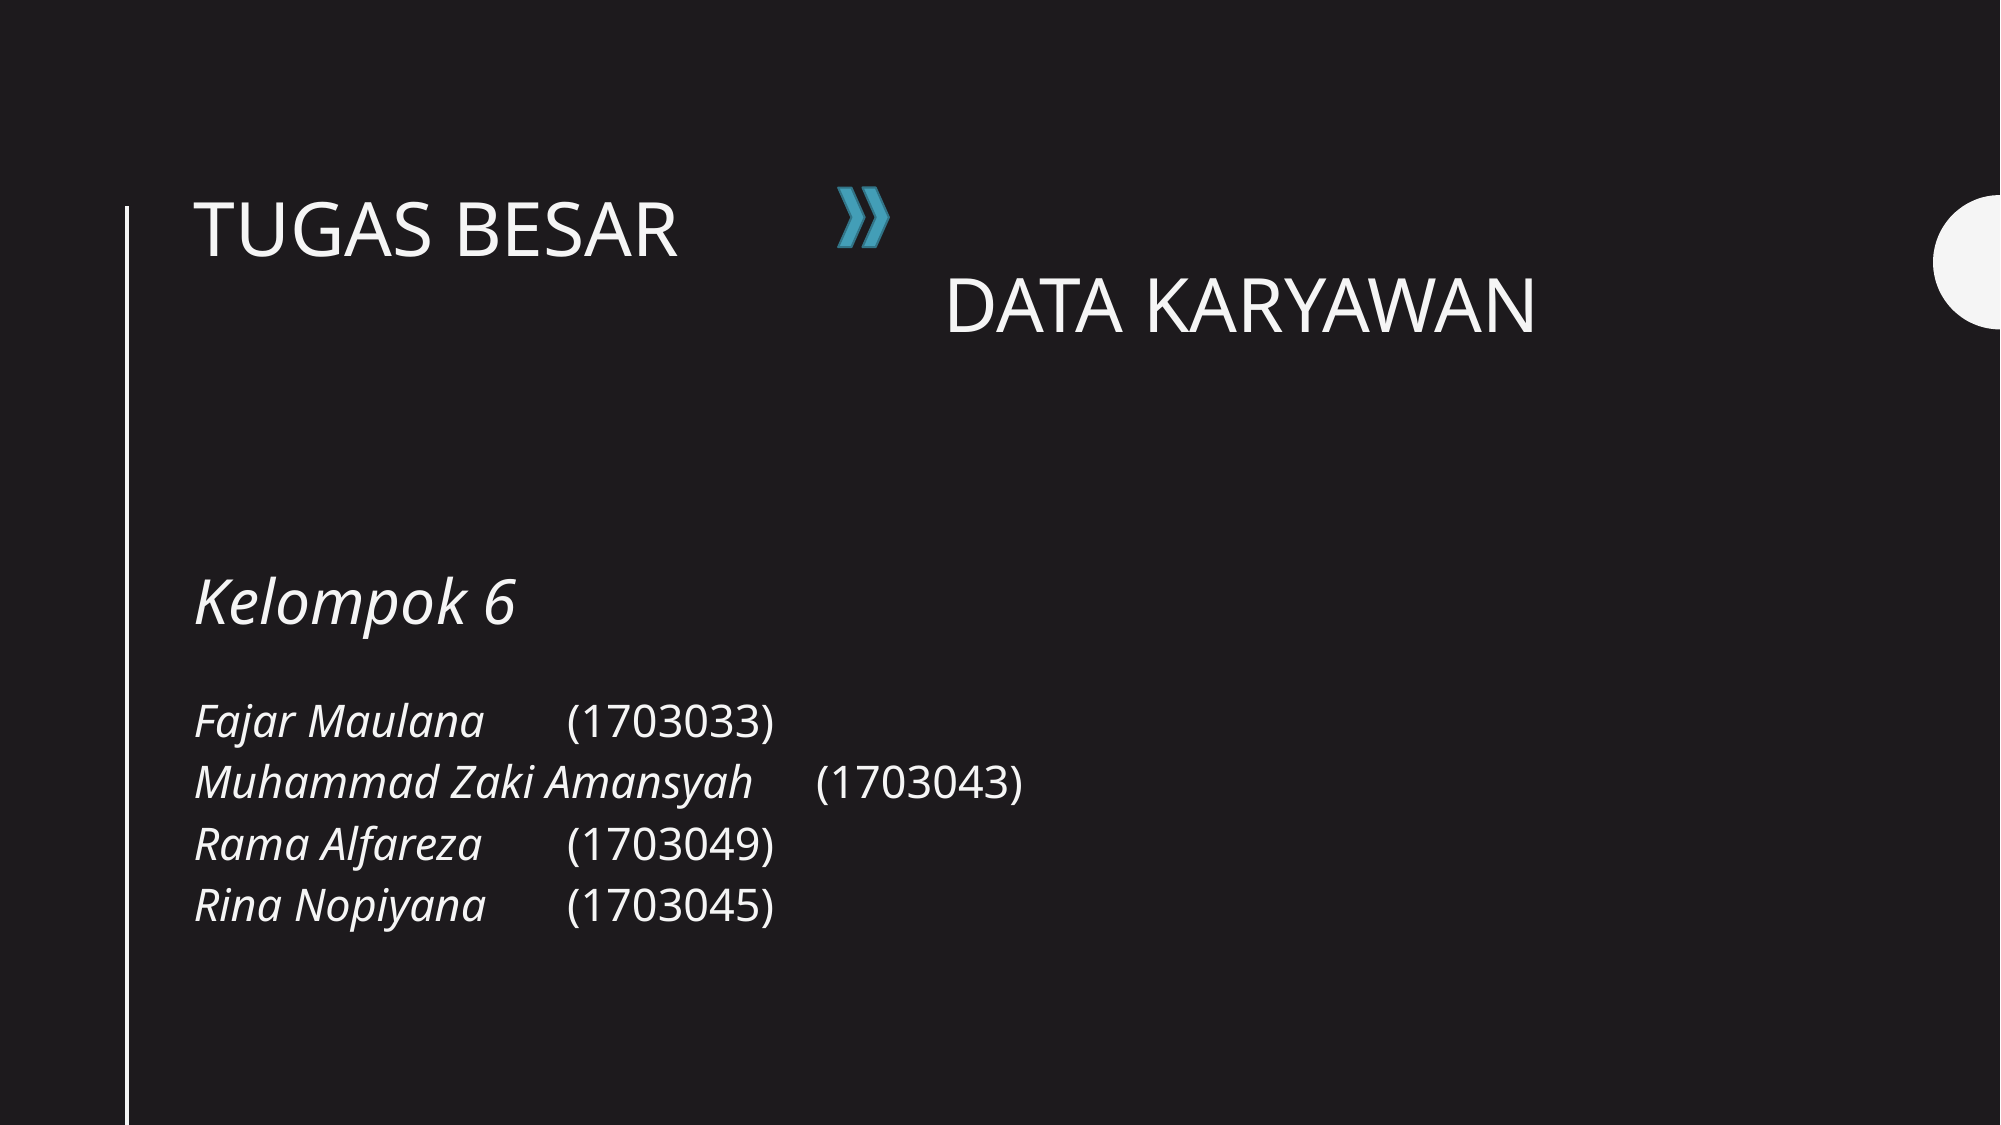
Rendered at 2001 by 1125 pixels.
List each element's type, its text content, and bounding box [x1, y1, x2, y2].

title TUGAS BESAR Data Karyawan [178, 187, 1765, 888]
text_box [837, 186, 866, 249]
text_box [861, 186, 890, 249]
subtitle Kelompok 6 Fajar Maulana (1703033) Muhammad Zaki Amansyah (1703043) Rama Alfareza (1703049) Rina Nopiyana (1703045) [178, 544, 1333, 1025]
